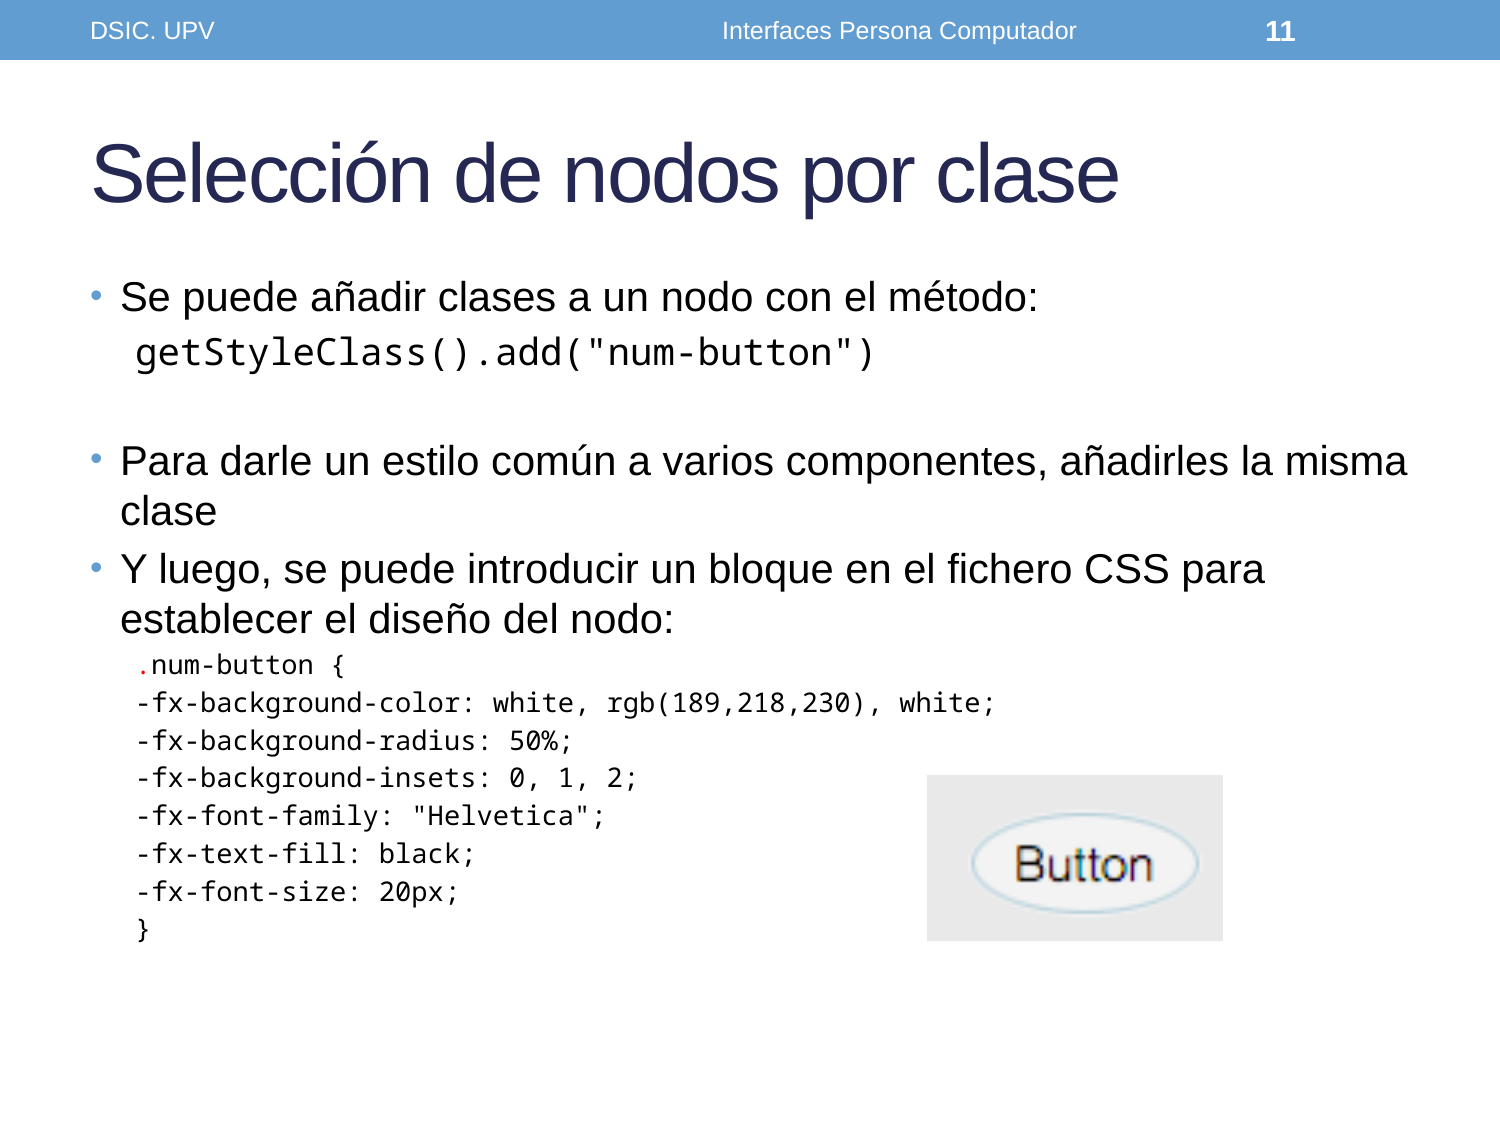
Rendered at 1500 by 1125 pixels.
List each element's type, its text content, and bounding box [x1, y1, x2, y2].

picture [926, 774, 1223, 941]
slide_number DSIC. UPV [75, 3, 550, 57]
title Selección de nodos por clase [75, 87, 1425, 250]
list Se puede añadir clases a un nodo con el método: getStyleClass().add("num-button") Para darle un estilo común a varios componentes, añadirles la misma clase Y luego, se puede introducir un bloque en el fichero CSS para establecer el diseño del nodo: .num-button { -fx-background-color: white, rgb(189,218,230), white; -fx-background-radius: 50%; -fx-background-insets: 0, 1, 2; -fx-font-family: "Helvetica"; -fx-text-fill: black; -fx-font-size: 20px; } [75, 262, 1425, 1063]
slide_number 11 [1250, 3, 1425, 57]
footer Interfaces Persona Computador [562, 3, 1238, 57]
